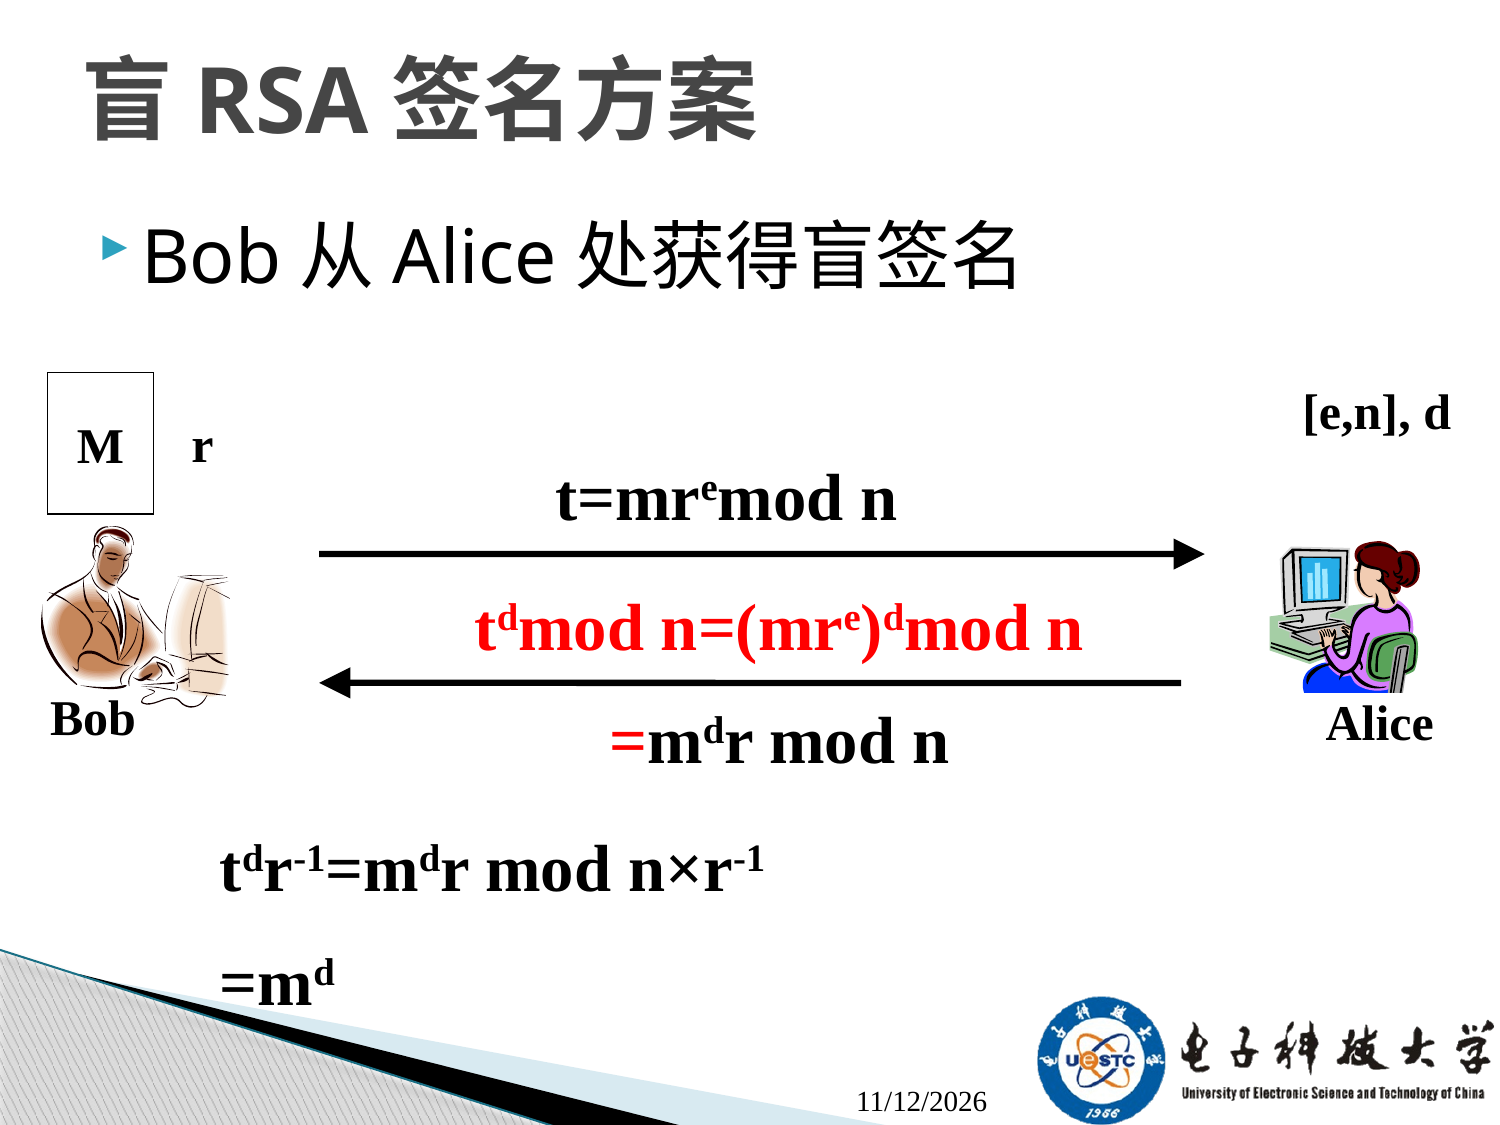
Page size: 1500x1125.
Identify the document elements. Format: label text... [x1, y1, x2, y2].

text_box M [47, 372, 154, 515]
title 盲RSA签名方案 [66, 3, 1417, 191]
text_box tdmod n=(mre)dmod n =mdr mod n [383, 576, 1176, 785]
text_box tdr-1=mdr mod n×r-1 =md [205, 817, 821, 1026]
text_box [319, 672, 383, 694]
text_box r [176, 405, 284, 481]
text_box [35, 524, 249, 754]
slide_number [841, 1051, 1010, 1125]
text_box t=mremod n [519, 446, 933, 542]
picture [1037, 995, 1495, 1125]
text_box [319, 543, 1205, 565]
list Bob从Alice处获得盲签名 [66, 201, 1417, 1052]
text_box [e,n], d [1287, 372, 1471, 448]
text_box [1269, 540, 1465, 759]
